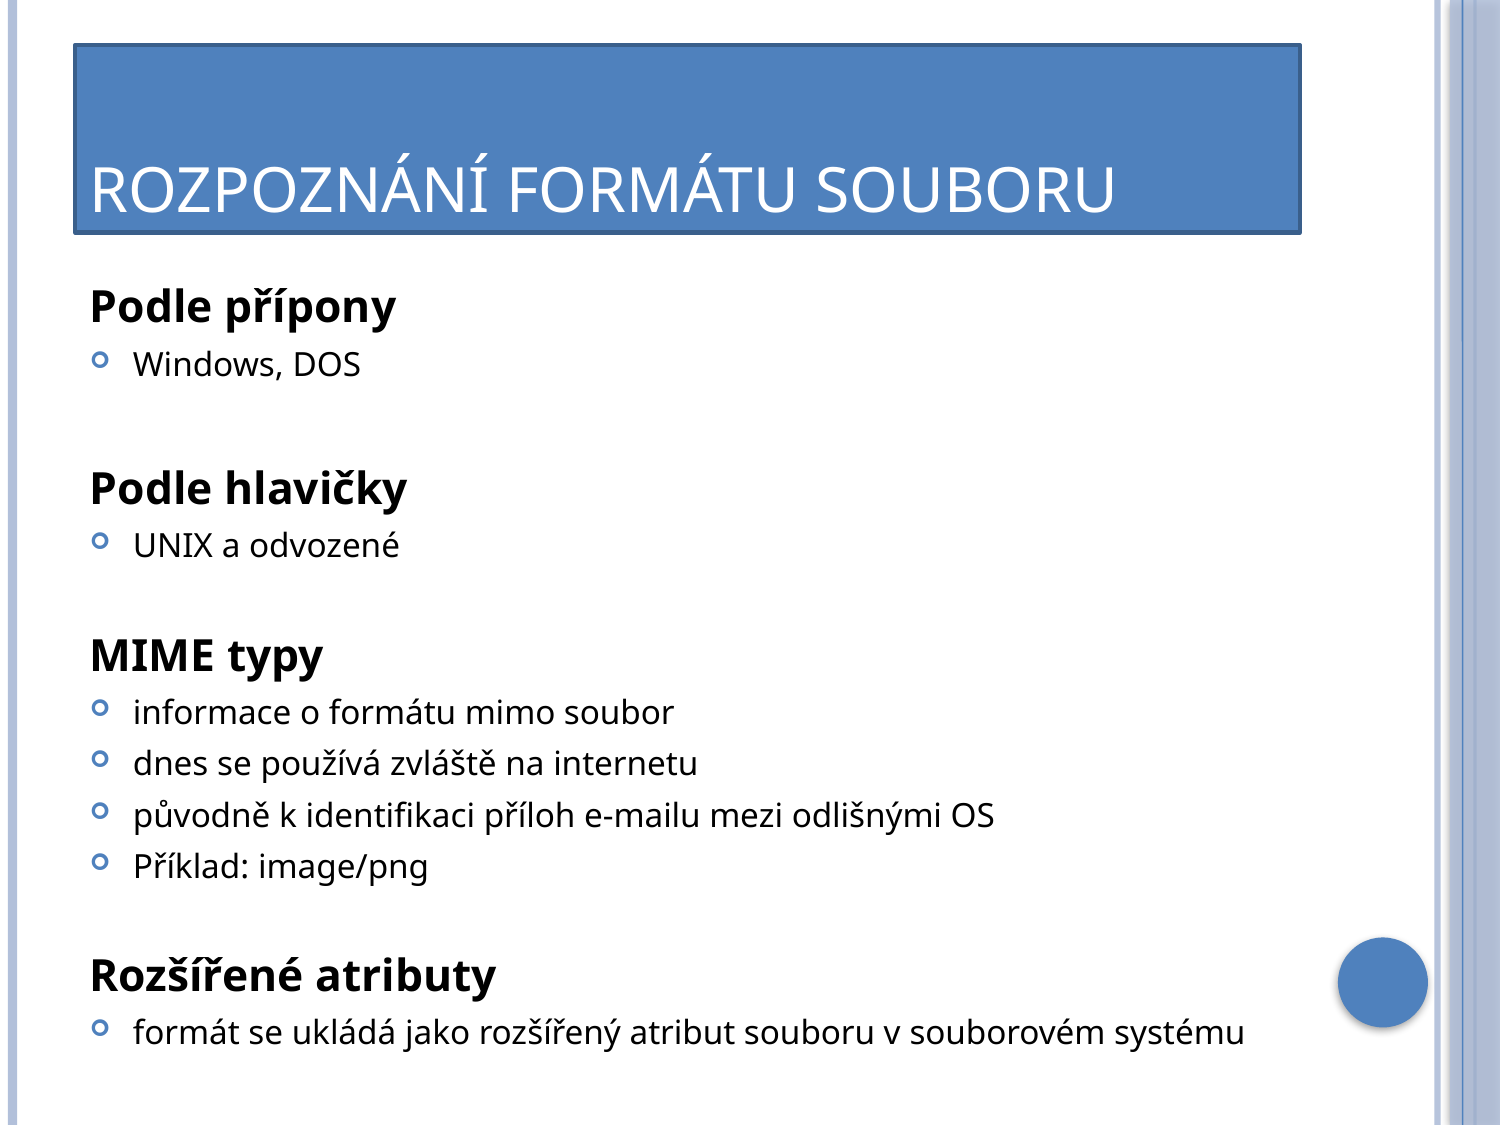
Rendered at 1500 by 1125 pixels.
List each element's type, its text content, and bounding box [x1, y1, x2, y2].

title Rozpoznání formátu souboru [73, 43, 1302, 235]
list Podle přípony Windows, DOS Podle hlavičky UNIX a odvozené MIME typy informace o formátu mimo soubor dnes se používá zvláště na internetu původně k identifikaci příloh e-mailu mezi odlišnými OS Příklad: image/png Rozšířené atributy formát se ukládá jako rozšířený atribut souboru v souborovém systému [75, 270, 1300, 1071]
